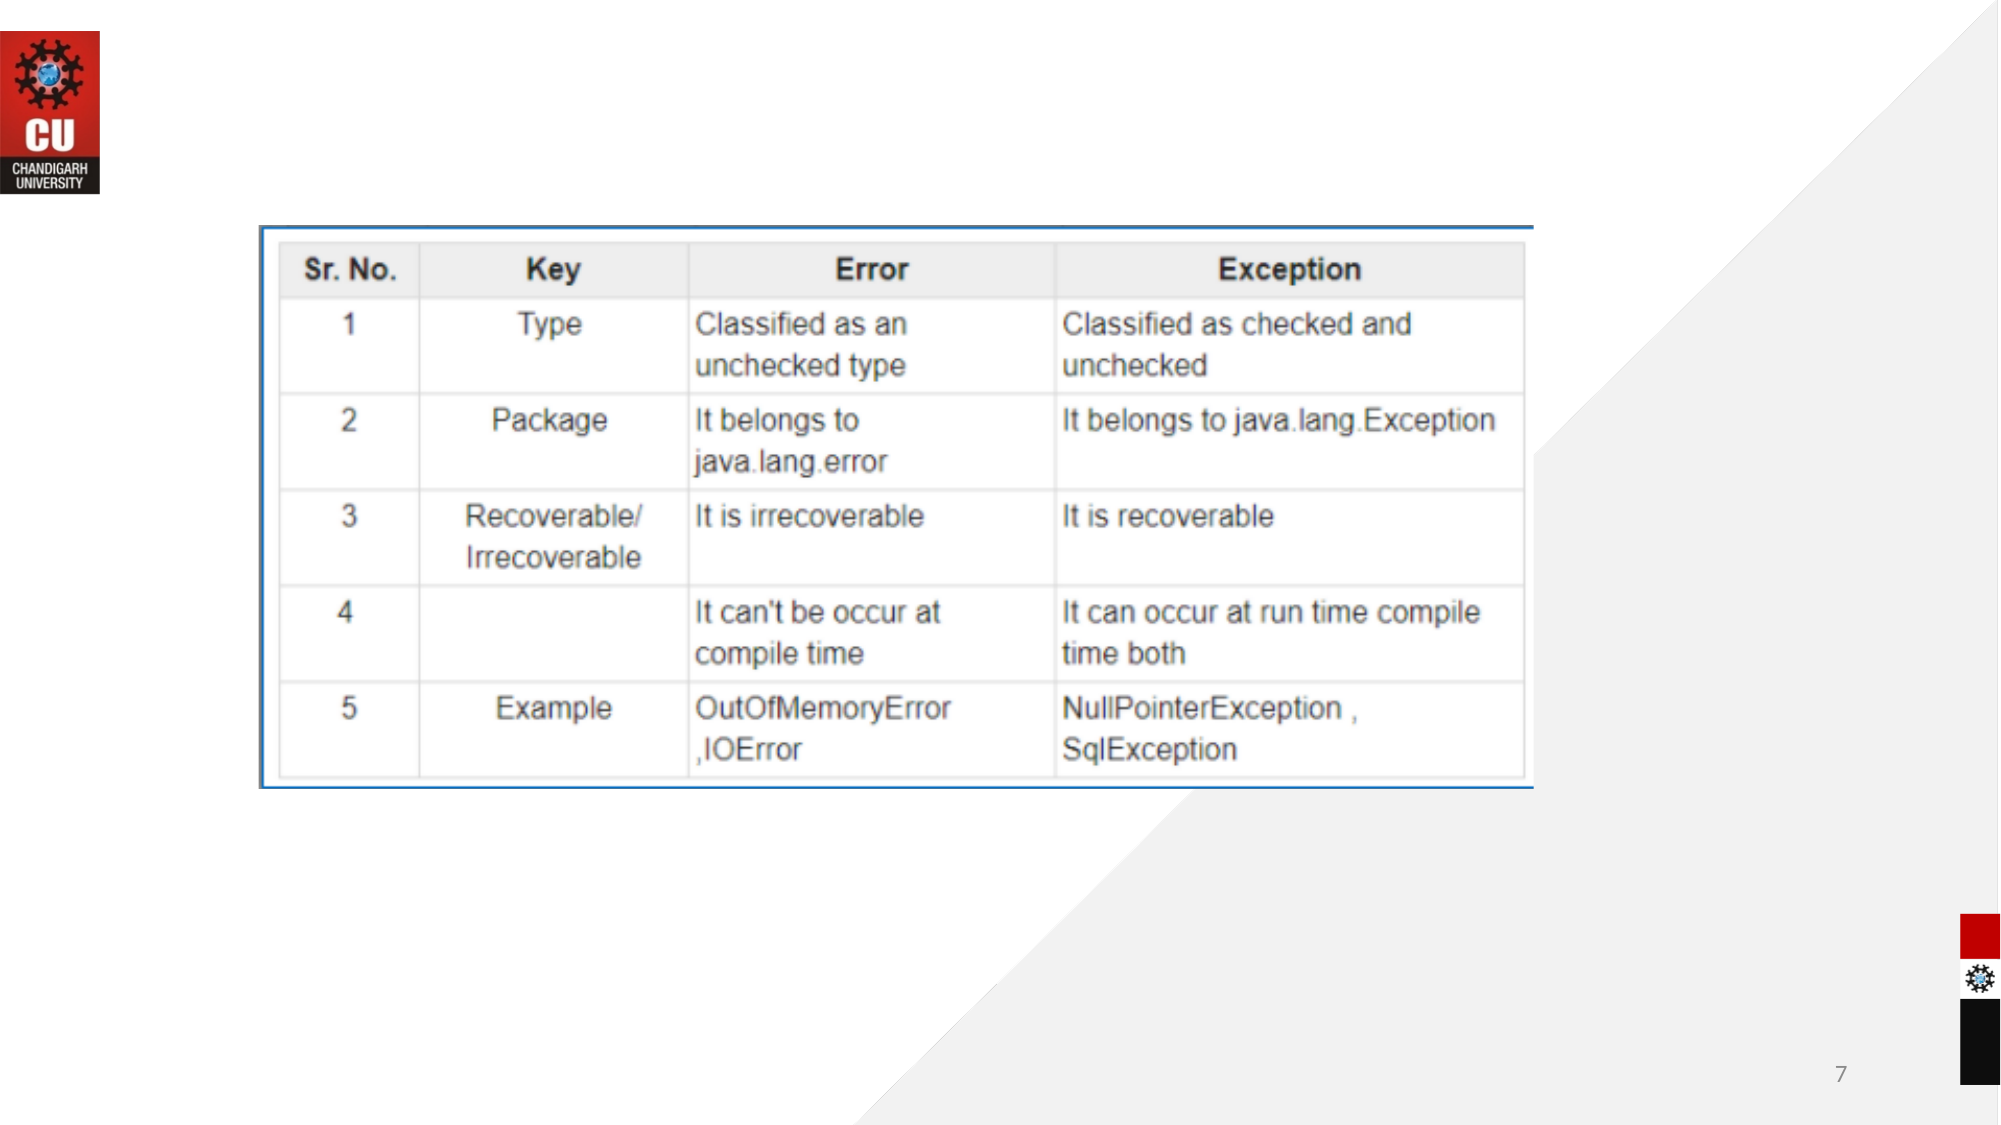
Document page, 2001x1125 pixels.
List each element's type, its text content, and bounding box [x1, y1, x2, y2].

slide_number 7 [1412, 1042, 1863, 1103]
picture [0, 0, 2001, 1125]
